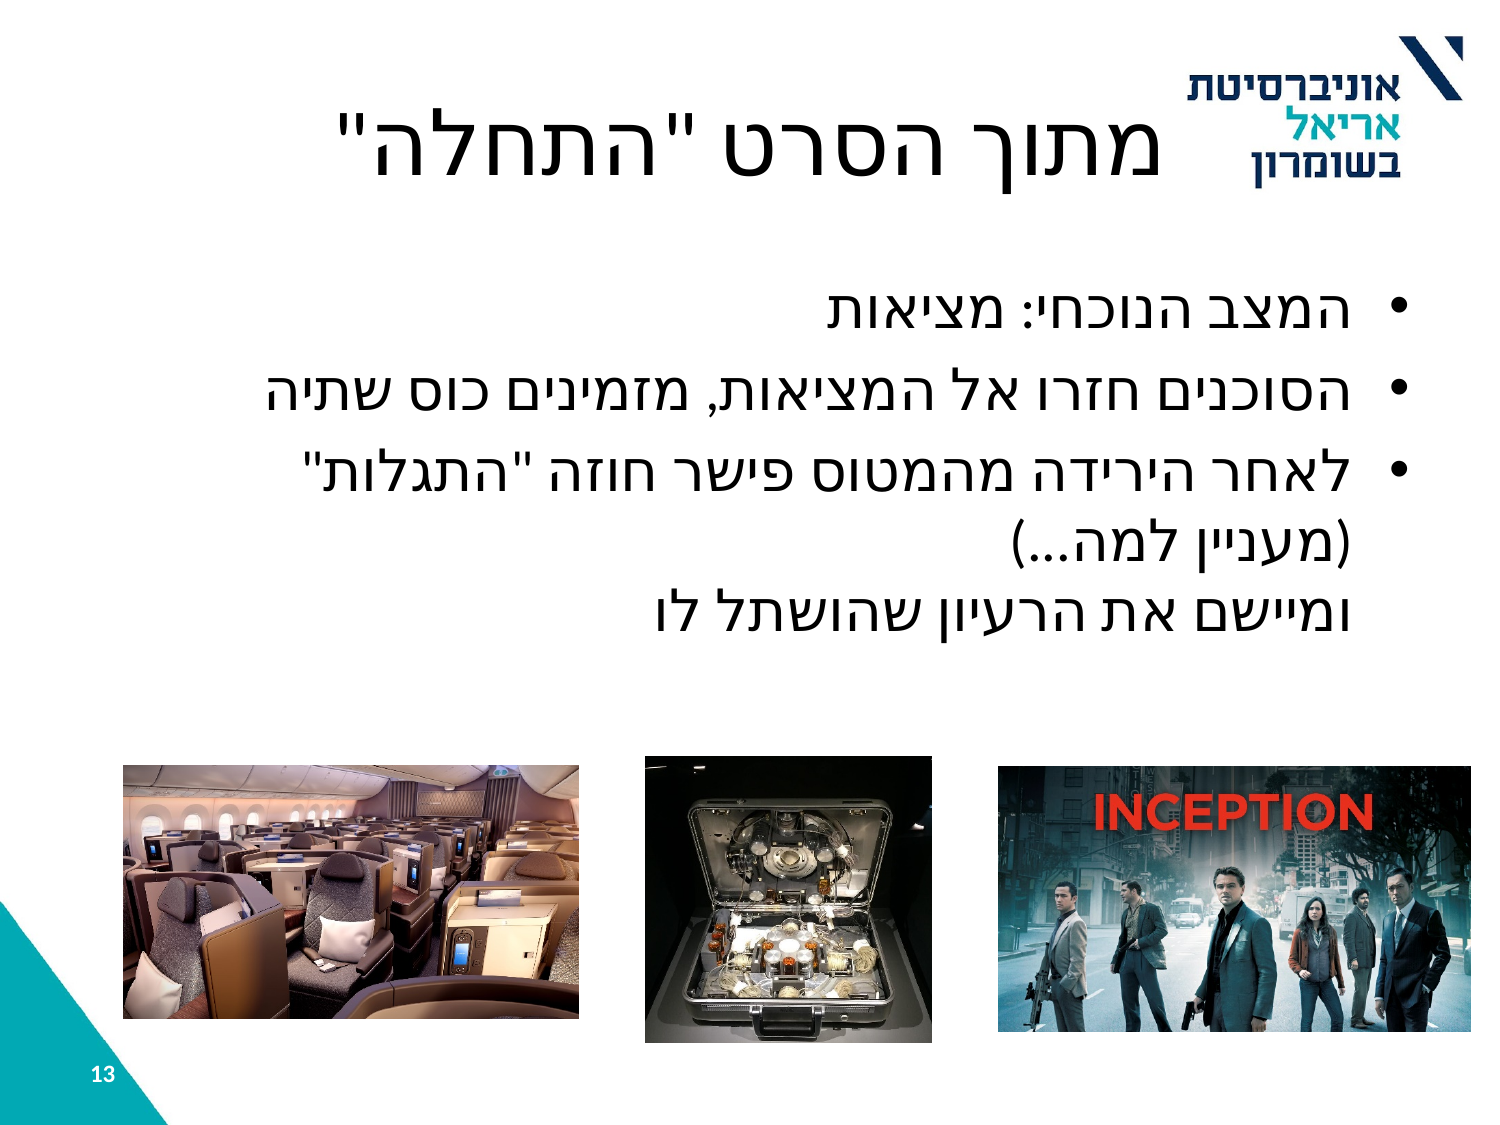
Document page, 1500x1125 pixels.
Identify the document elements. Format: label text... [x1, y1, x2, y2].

list המצב הנוכחי: מציאות הסוכנים חזרו אל המציאות, מזמינים כוס שתיה לאחר הירידה מהמטוס פישר חוזה "התגלות" (מעניין למה...) ומיישם את הרעיון שהושתל לו [75, 262, 1425, 1005]
picture [0, 0, 1500, 1125]
slide_number ‹#› [75, 1042, 425, 1103]
title מתוך הסרט "התחלה" [75, 45, 1425, 233]
